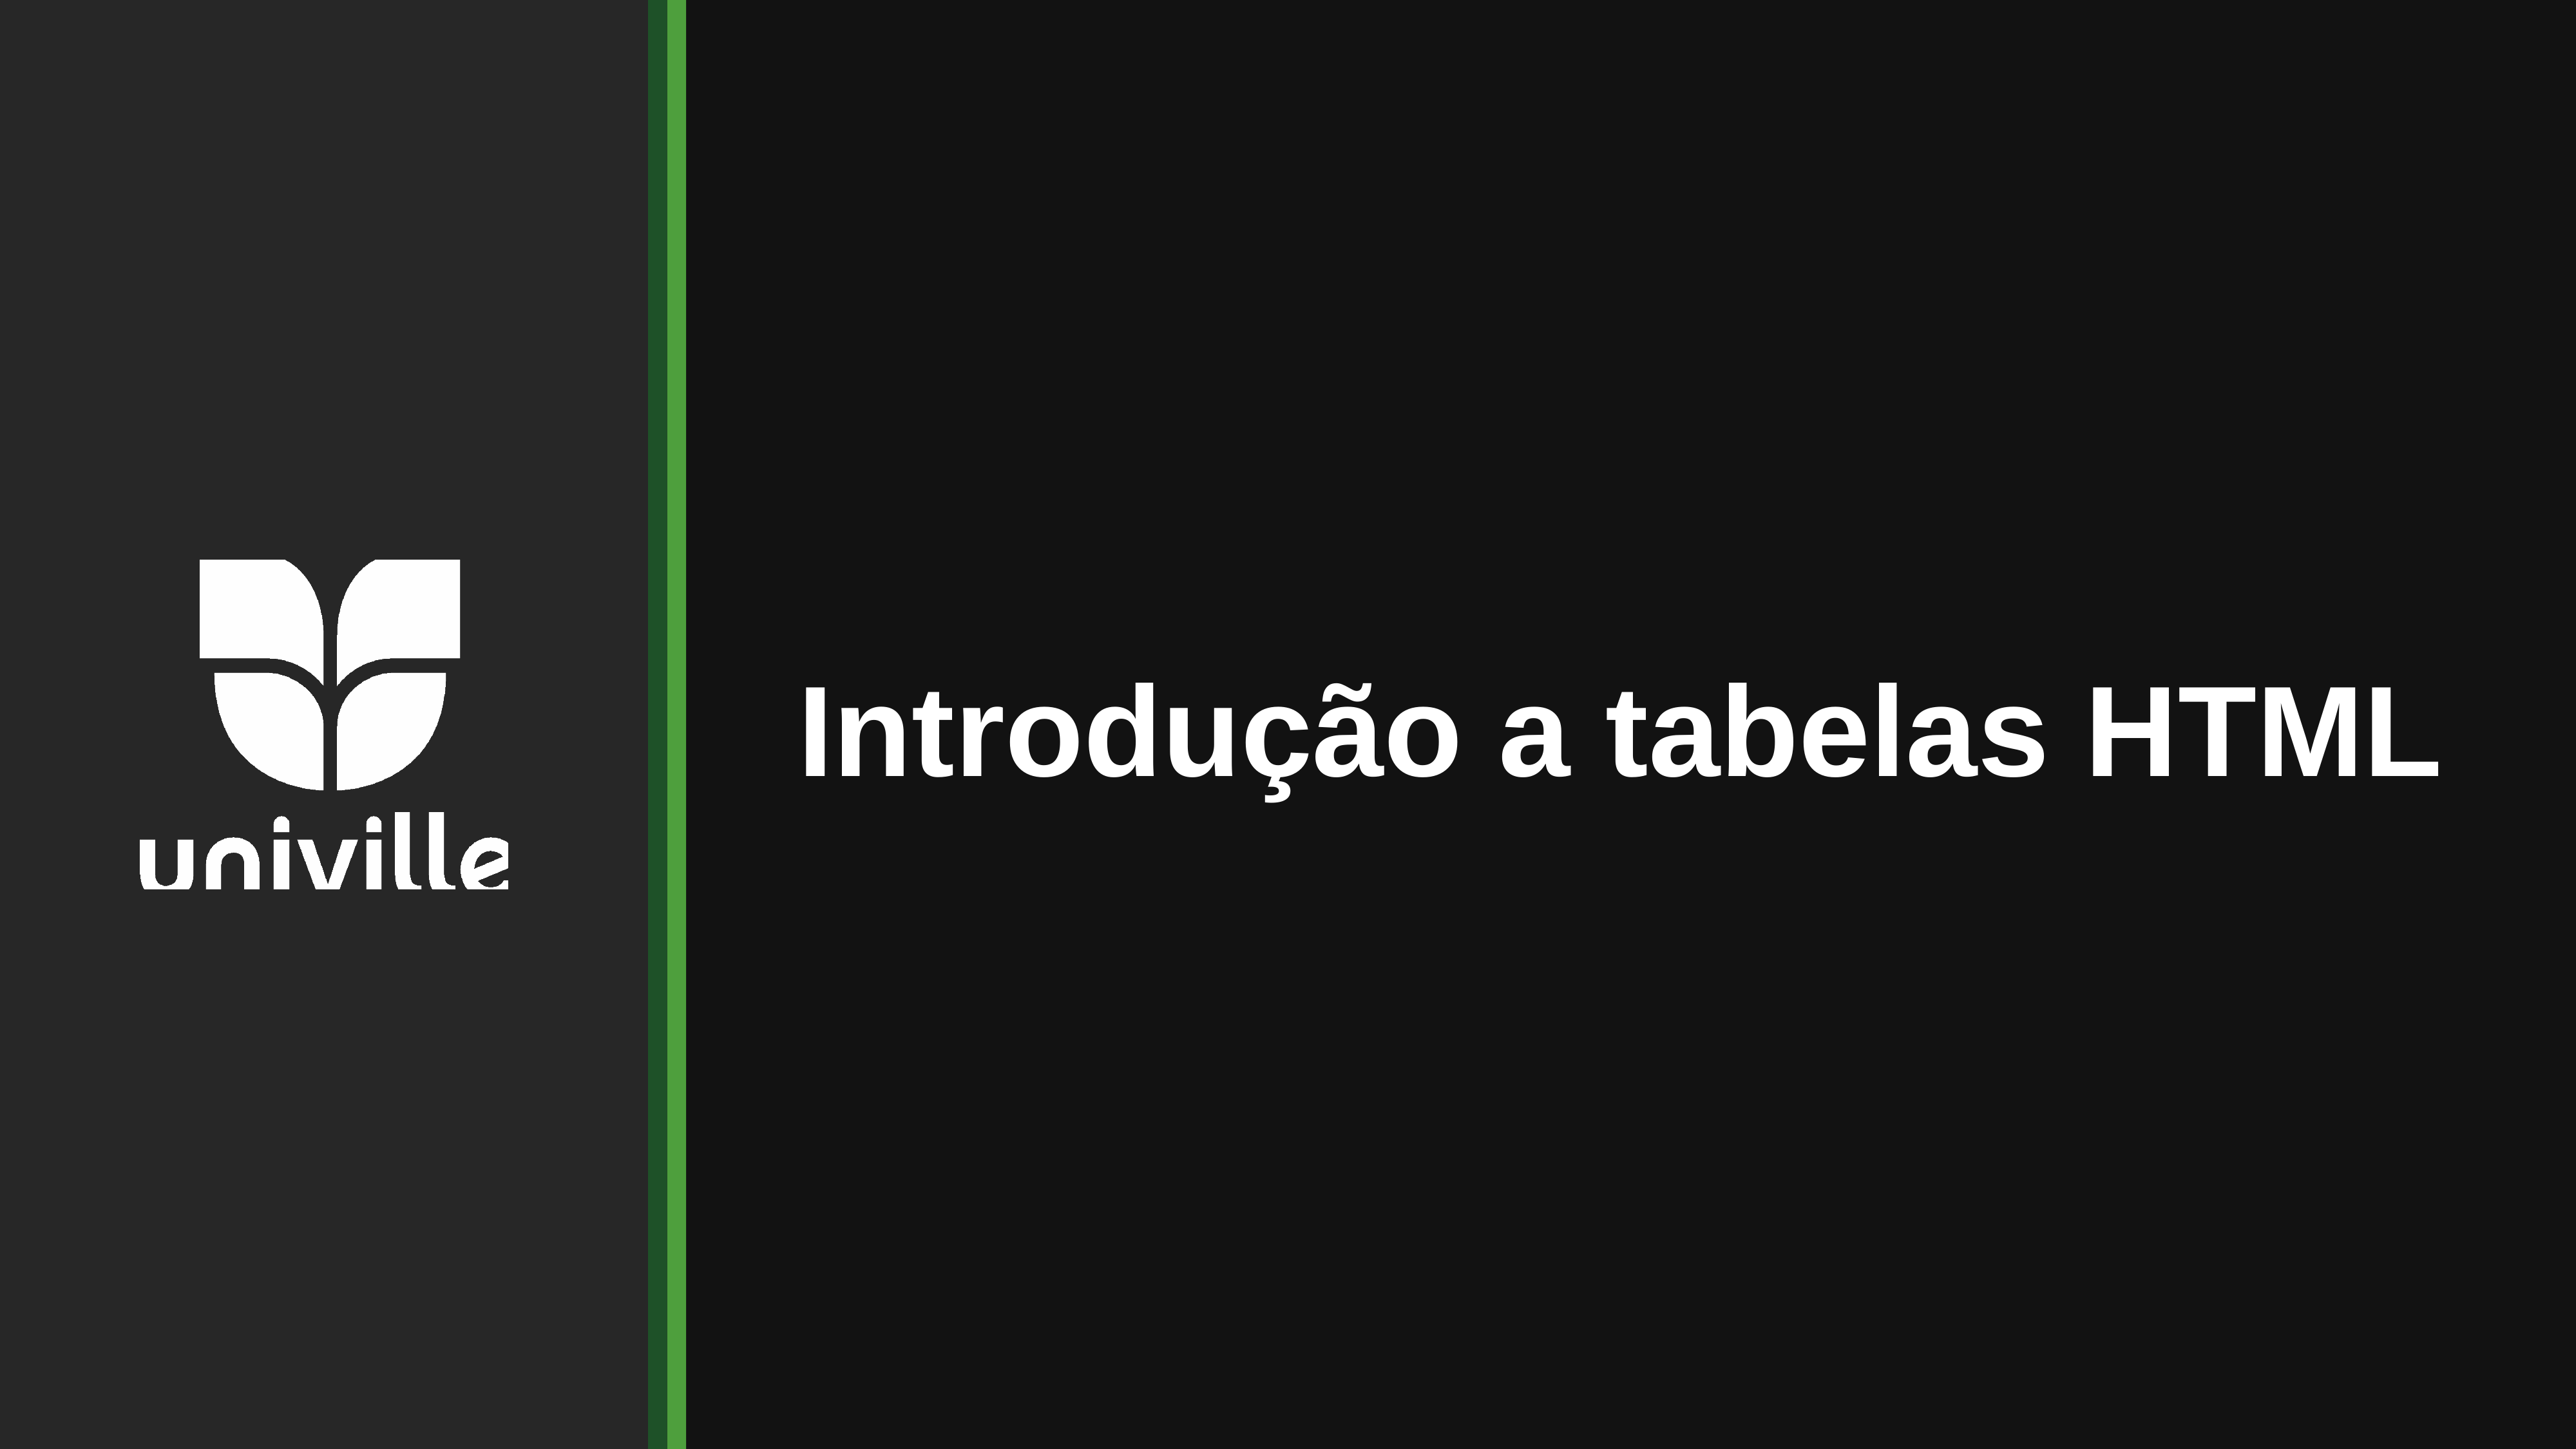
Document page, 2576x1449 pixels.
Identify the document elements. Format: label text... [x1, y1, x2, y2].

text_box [647, 0, 687, 1449]
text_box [0, 0, 647, 1449]
text_box Introdução a tabelas HTML [788, 622, 2503, 827]
